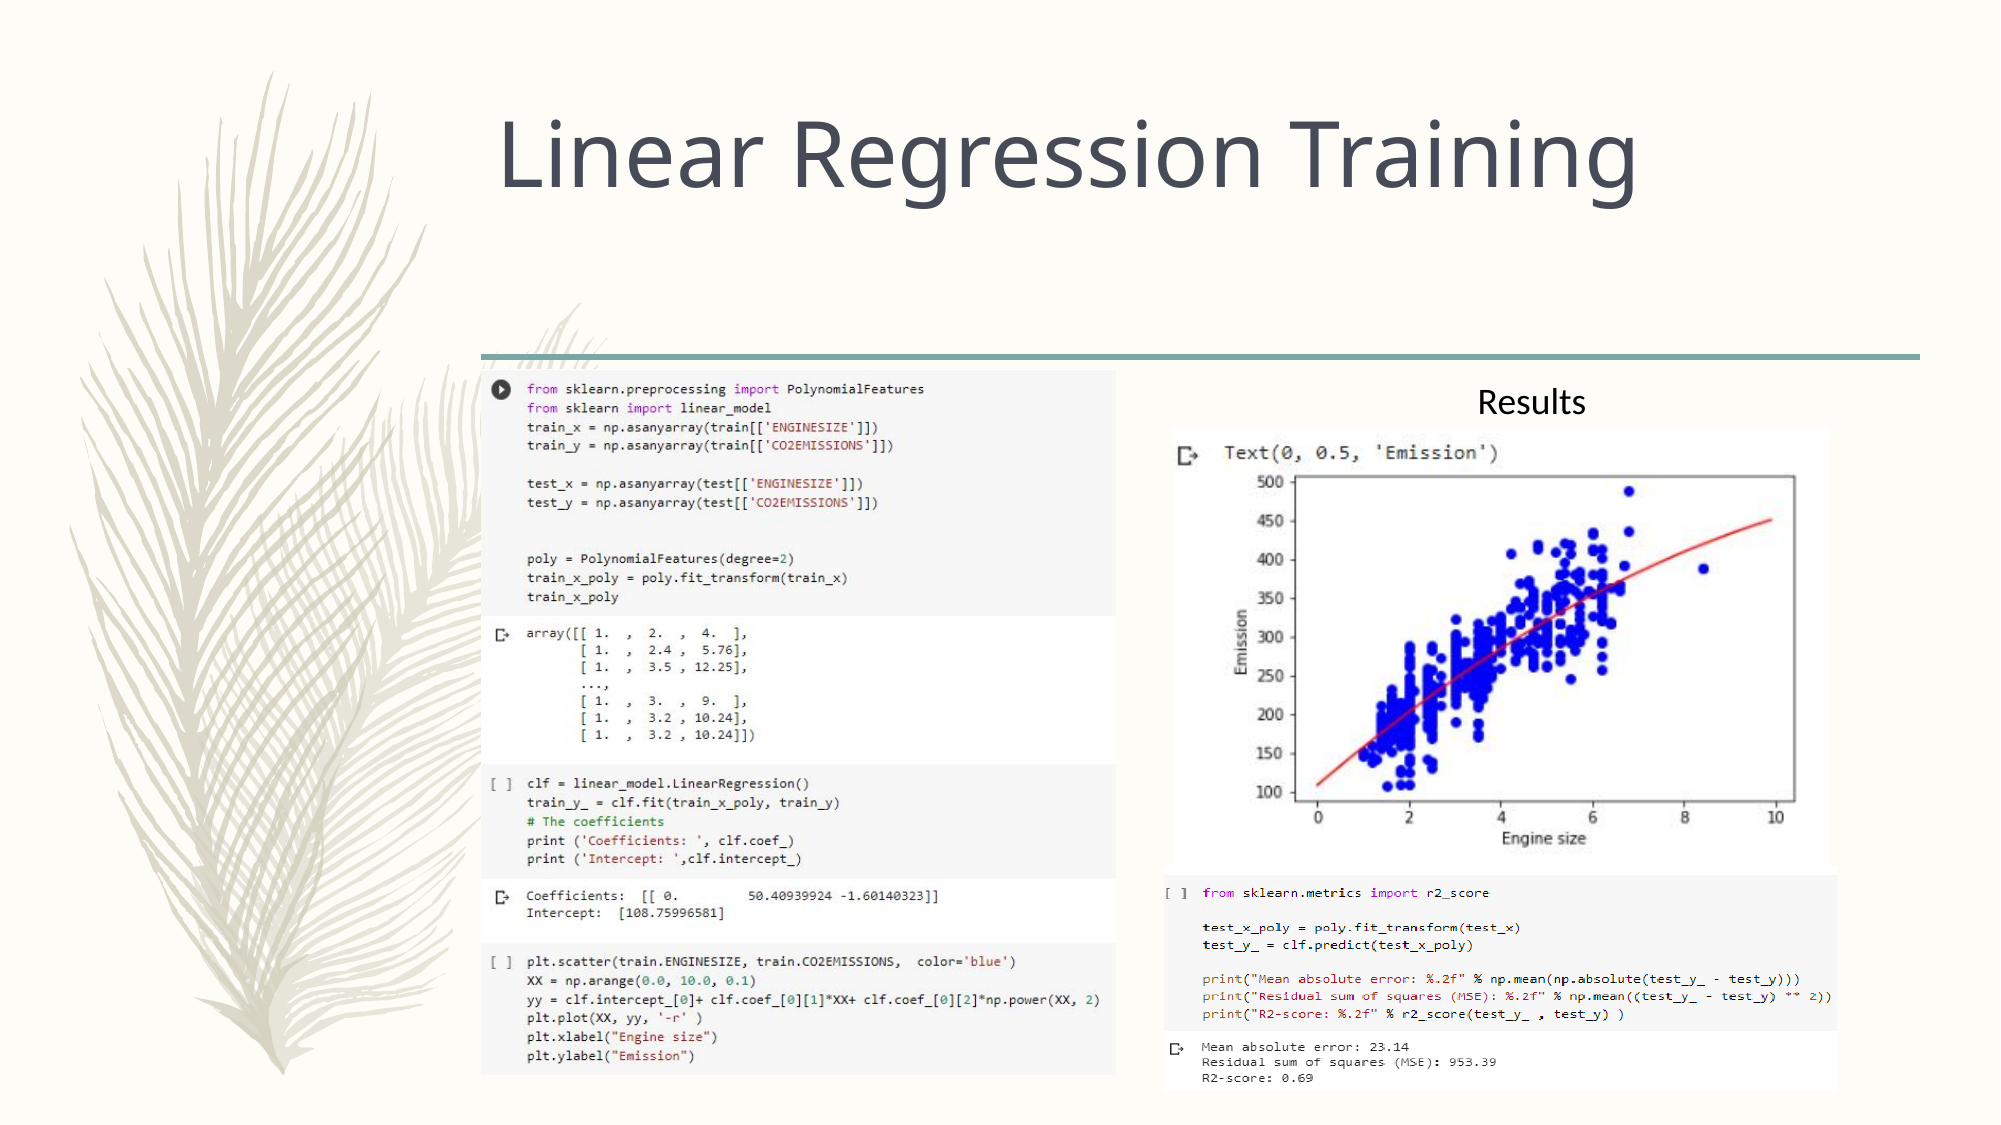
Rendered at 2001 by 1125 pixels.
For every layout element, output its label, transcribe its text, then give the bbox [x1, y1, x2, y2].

picture [1164, 427, 1838, 1091]
title Linear Regression Training [481, 93, 1920, 350]
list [480, 369, 1116, 1075]
text_box Results [1462, 369, 1602, 427]
